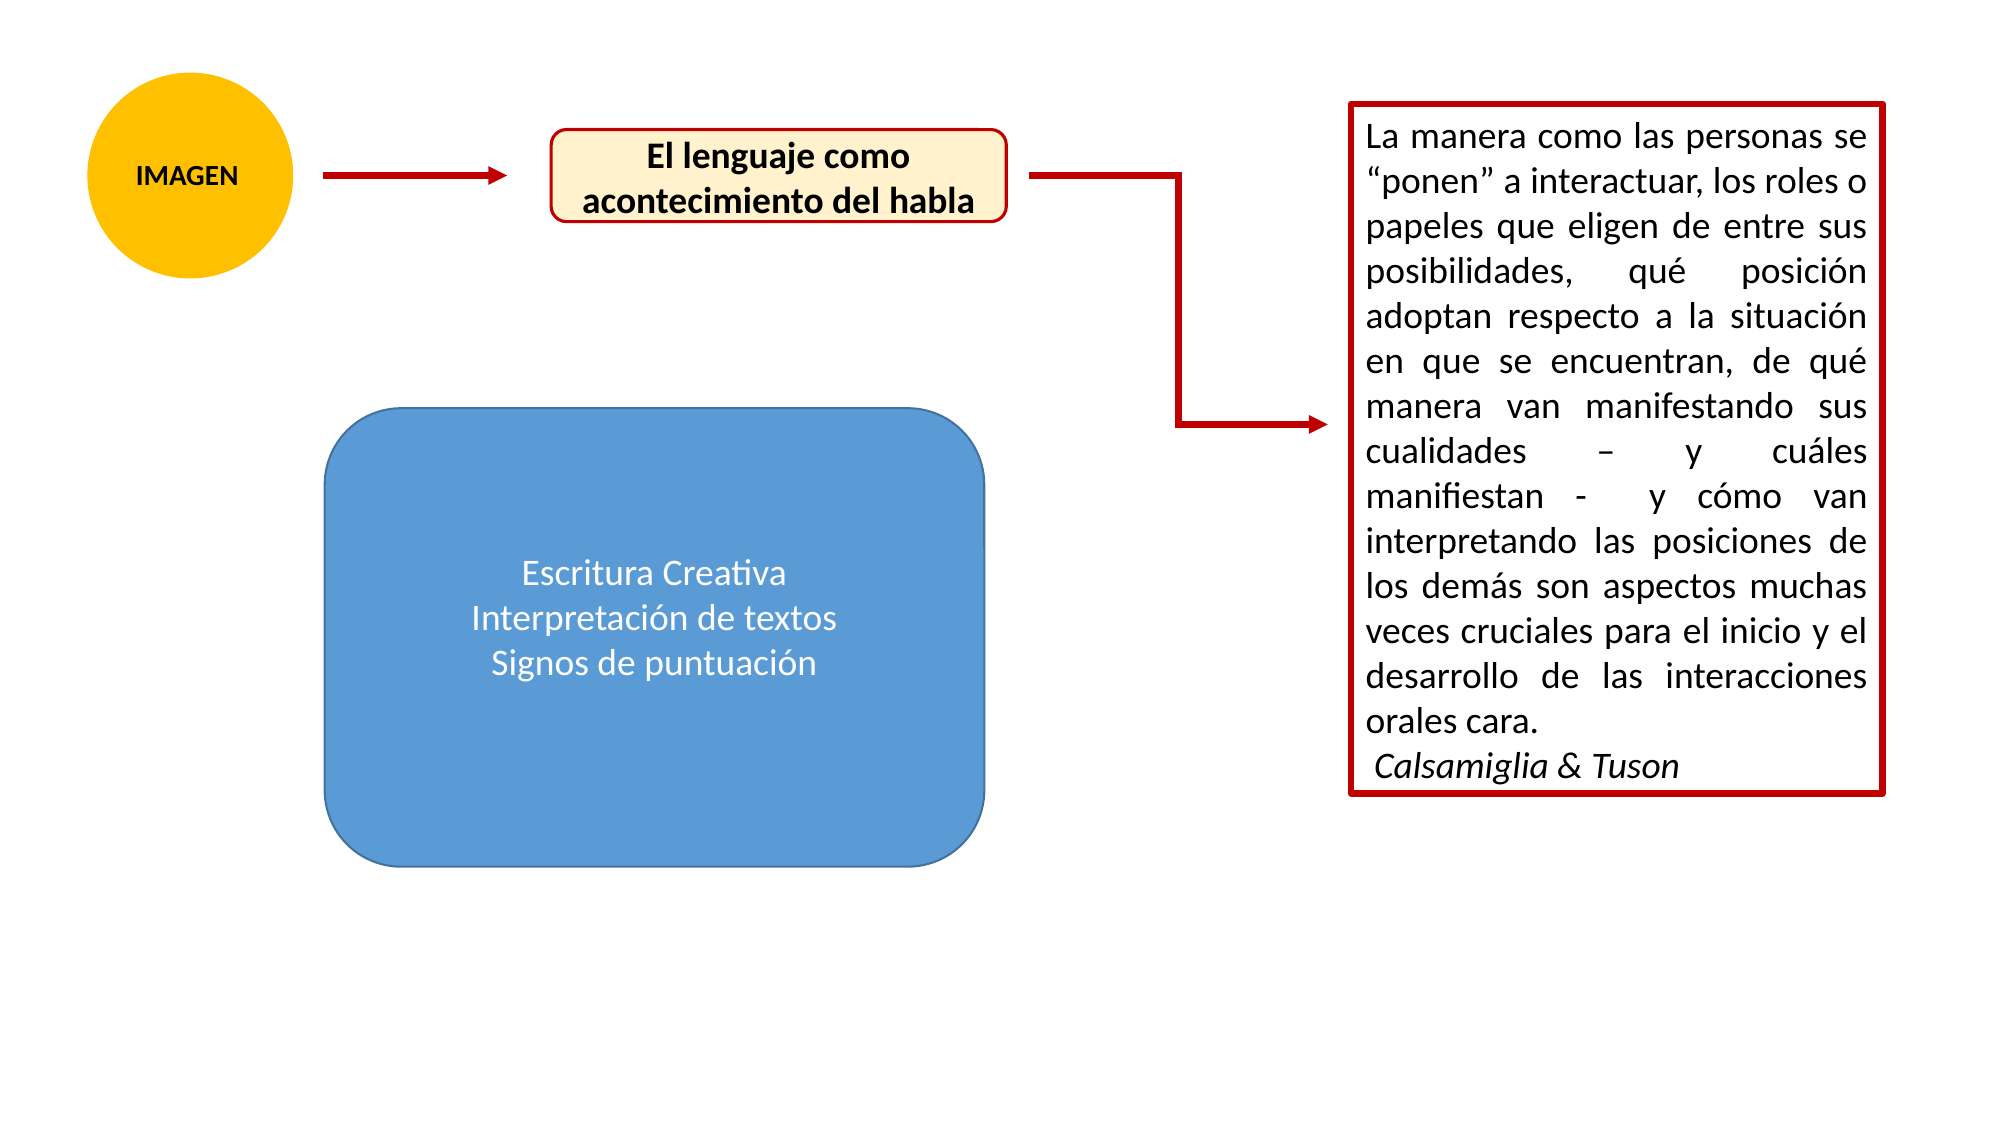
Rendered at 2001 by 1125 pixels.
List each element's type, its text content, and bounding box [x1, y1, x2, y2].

text_box Escritura Creativa Interpretación de textos Signos de puntuación [323, 407, 986, 868]
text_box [1029, 175, 1328, 425]
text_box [87, 72, 294, 279]
text_box La manera como las personas se “ponen” a interactuar, los roles o papeles que eligen de entre sus posibilidades, qué posición adoptan respecto a la situación en que se encuentran, de qué manera van manifestando sus cualidades – y cuáles manifiestan - y cómo van interpretando las posiciones de los demás son aspectos muchas veces cruciales para el inicio y el desarrollo de las interacciones orales cara. Calsamiglia & Tuson [1350, 103, 1883, 794]
text_box El lenguaje como acontecimiento del habla [550, 128, 1008, 223]
